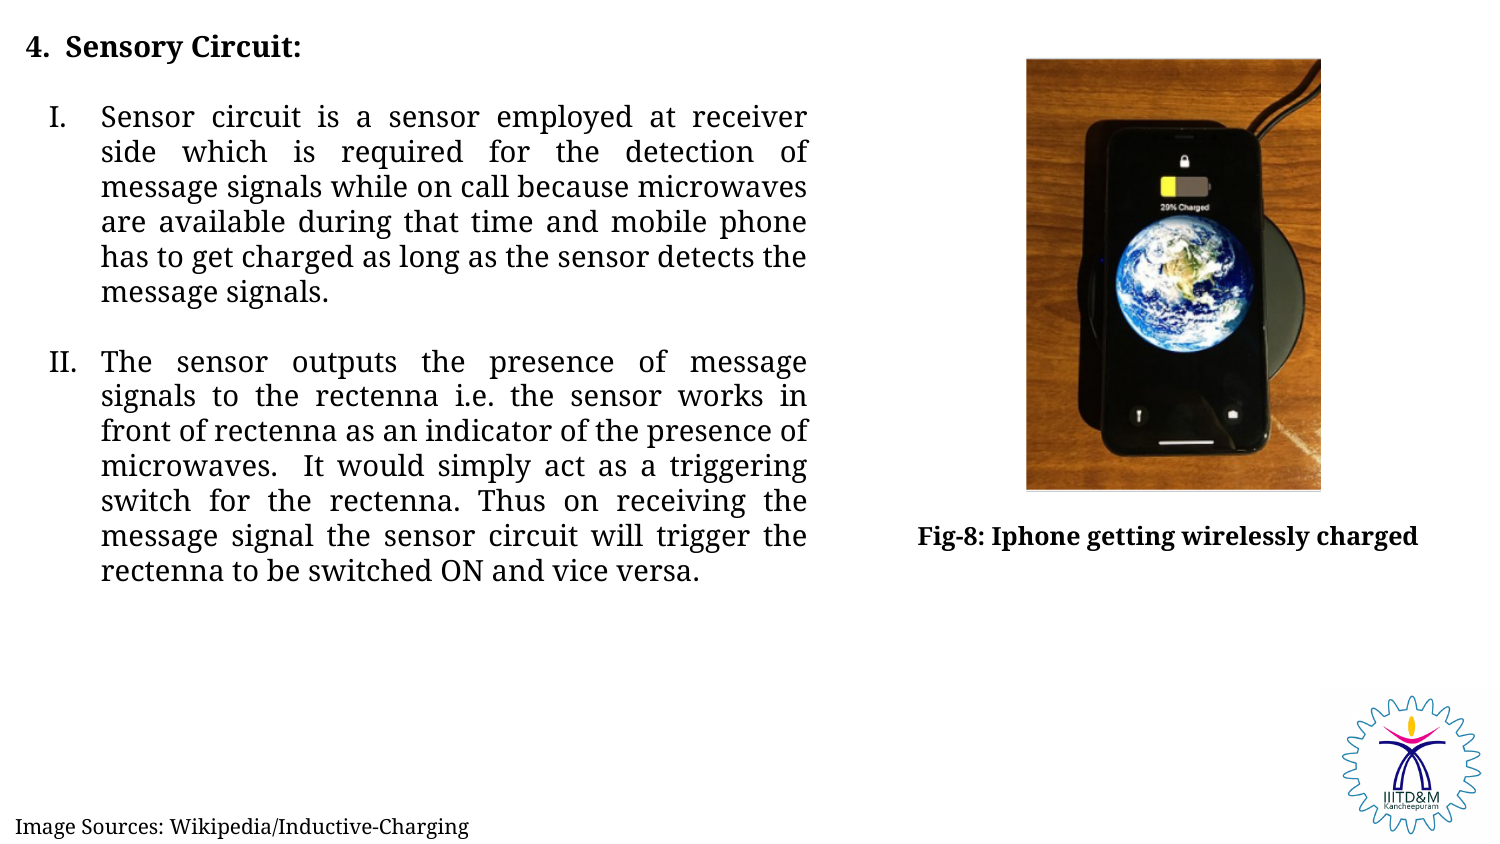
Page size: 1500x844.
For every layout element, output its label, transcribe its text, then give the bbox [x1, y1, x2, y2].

text_box Image Sources: Wikipedia/Inductive-Charging [0, 798, 498, 839]
text_box 4. Sensory Circuit: Sensor circuit is a sensor employed at receiver side which is required for the detection of message signals while on call because microwaves are available during that time and mobile phone has to get charged as long as the sensor detects the message signals. The sensor outputs the presence of message signals to the rectenna i.e. the sensor works in front of rectenna as an indicator of the presence of microwaves. It would simply act as a triggering switch for the rectenna. Thus on receiving the message signal the sensor circuit will trigger the rectenna to be switched ON and vice versa. [10, 13, 824, 825]
picture [1319, 687, 1500, 841]
picture [1026, 57, 1322, 492]
text_box Fig-8: Iphone getting wirelessly charged [902, 505, 1491, 606]
